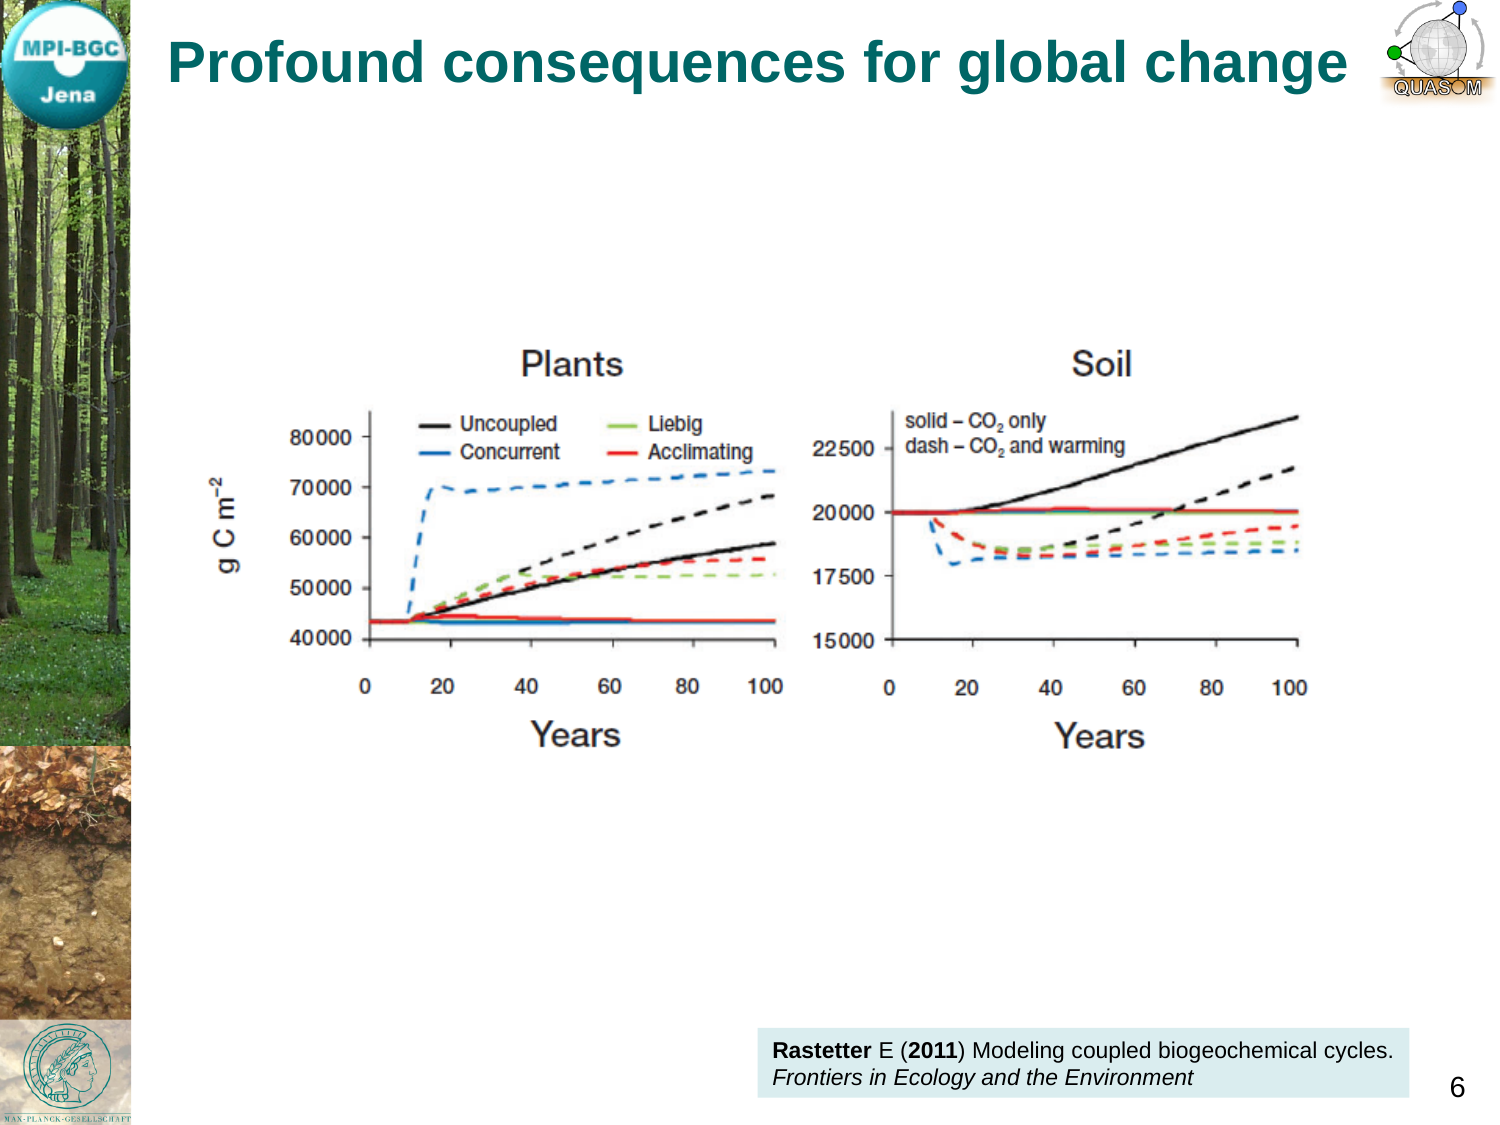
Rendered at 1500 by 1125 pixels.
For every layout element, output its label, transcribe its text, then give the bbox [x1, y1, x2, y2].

title Profound consequences for global change [140, 15, 1378, 104]
slide_number 6 [1379, 1060, 1482, 1106]
picture [0, 0, 136, 1125]
text_box Rastetter E (2011) Modeling coupled biogeochemical cycles. Frontiers in Ecology and the Environment [757, 1027, 1410, 1098]
picture [1377, 0, 1500, 109]
picture [191, 336, 1324, 767]
